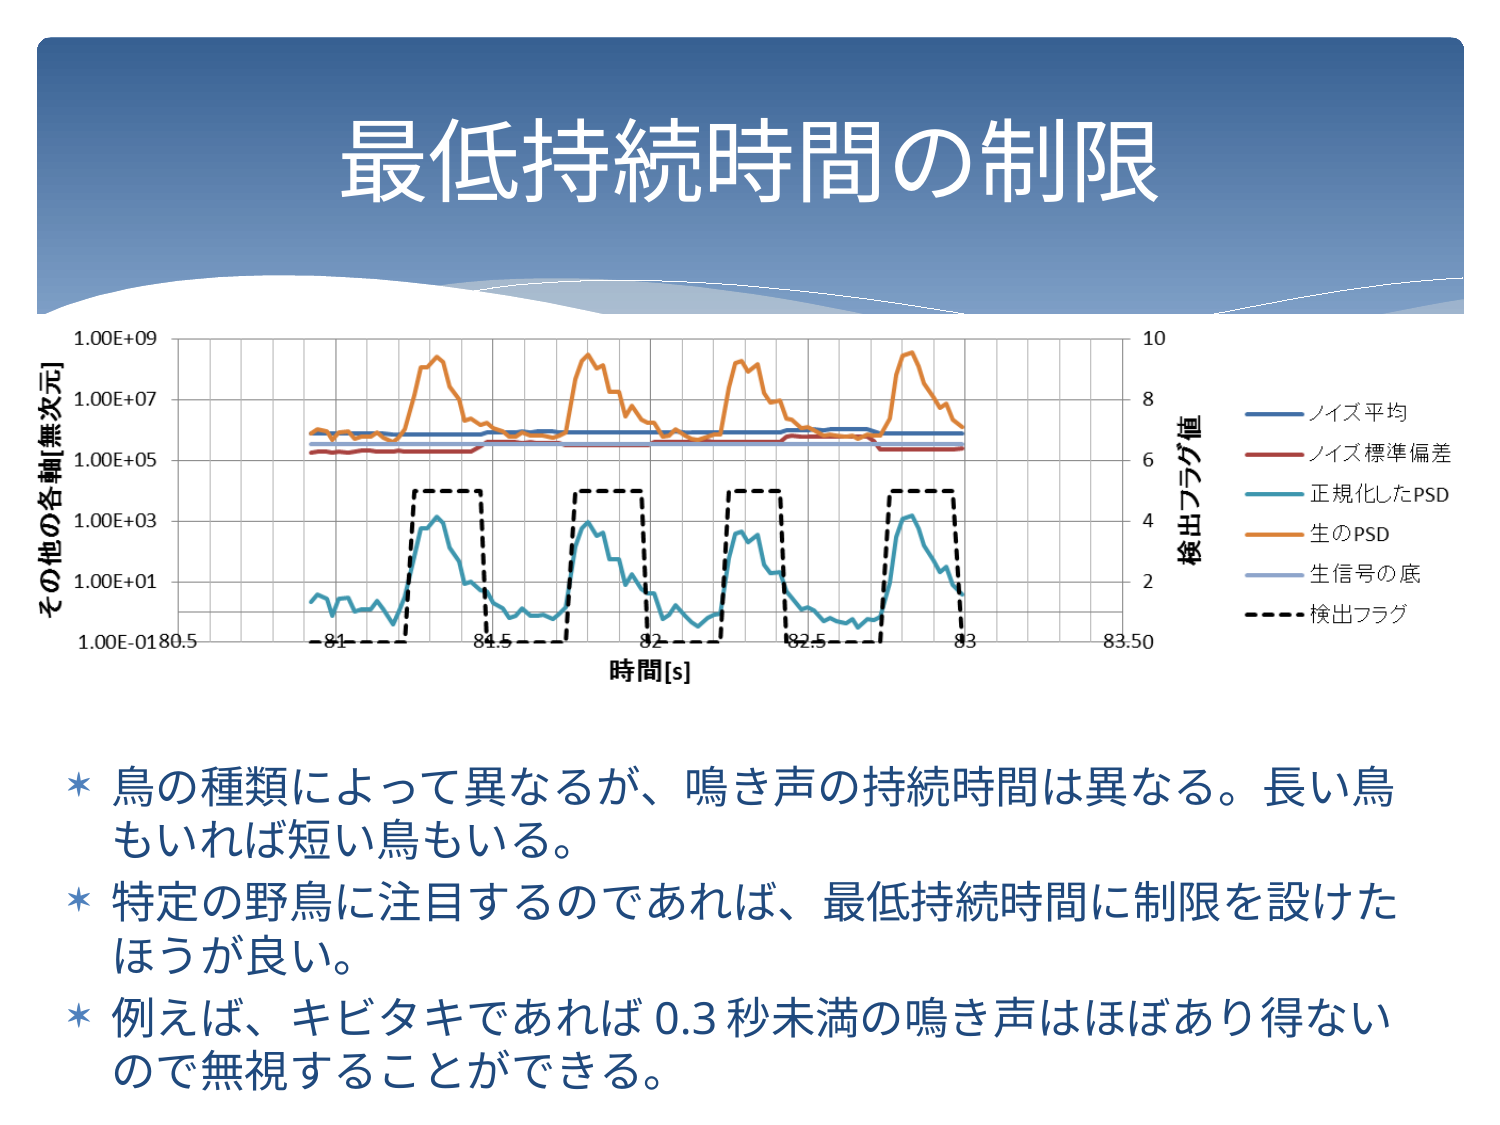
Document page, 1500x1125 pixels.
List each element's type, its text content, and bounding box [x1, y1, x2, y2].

picture [5, 314, 1475, 717]
list 鳥の種類によって異なるが、鳴き声の持続時間は異なる。長い鳥もいれば短い鳥もいる。 特定の野鳥に注目するのであれば、最低持続時間に制限を設けたほうが良い。 例えば、キビタキであれば0.3秒未満の鳴き声はほぼあり得ないので無視することができる。 [53, 751, 1436, 1106]
title 最低持続時間の制限 [75, 55, 1425, 261]
